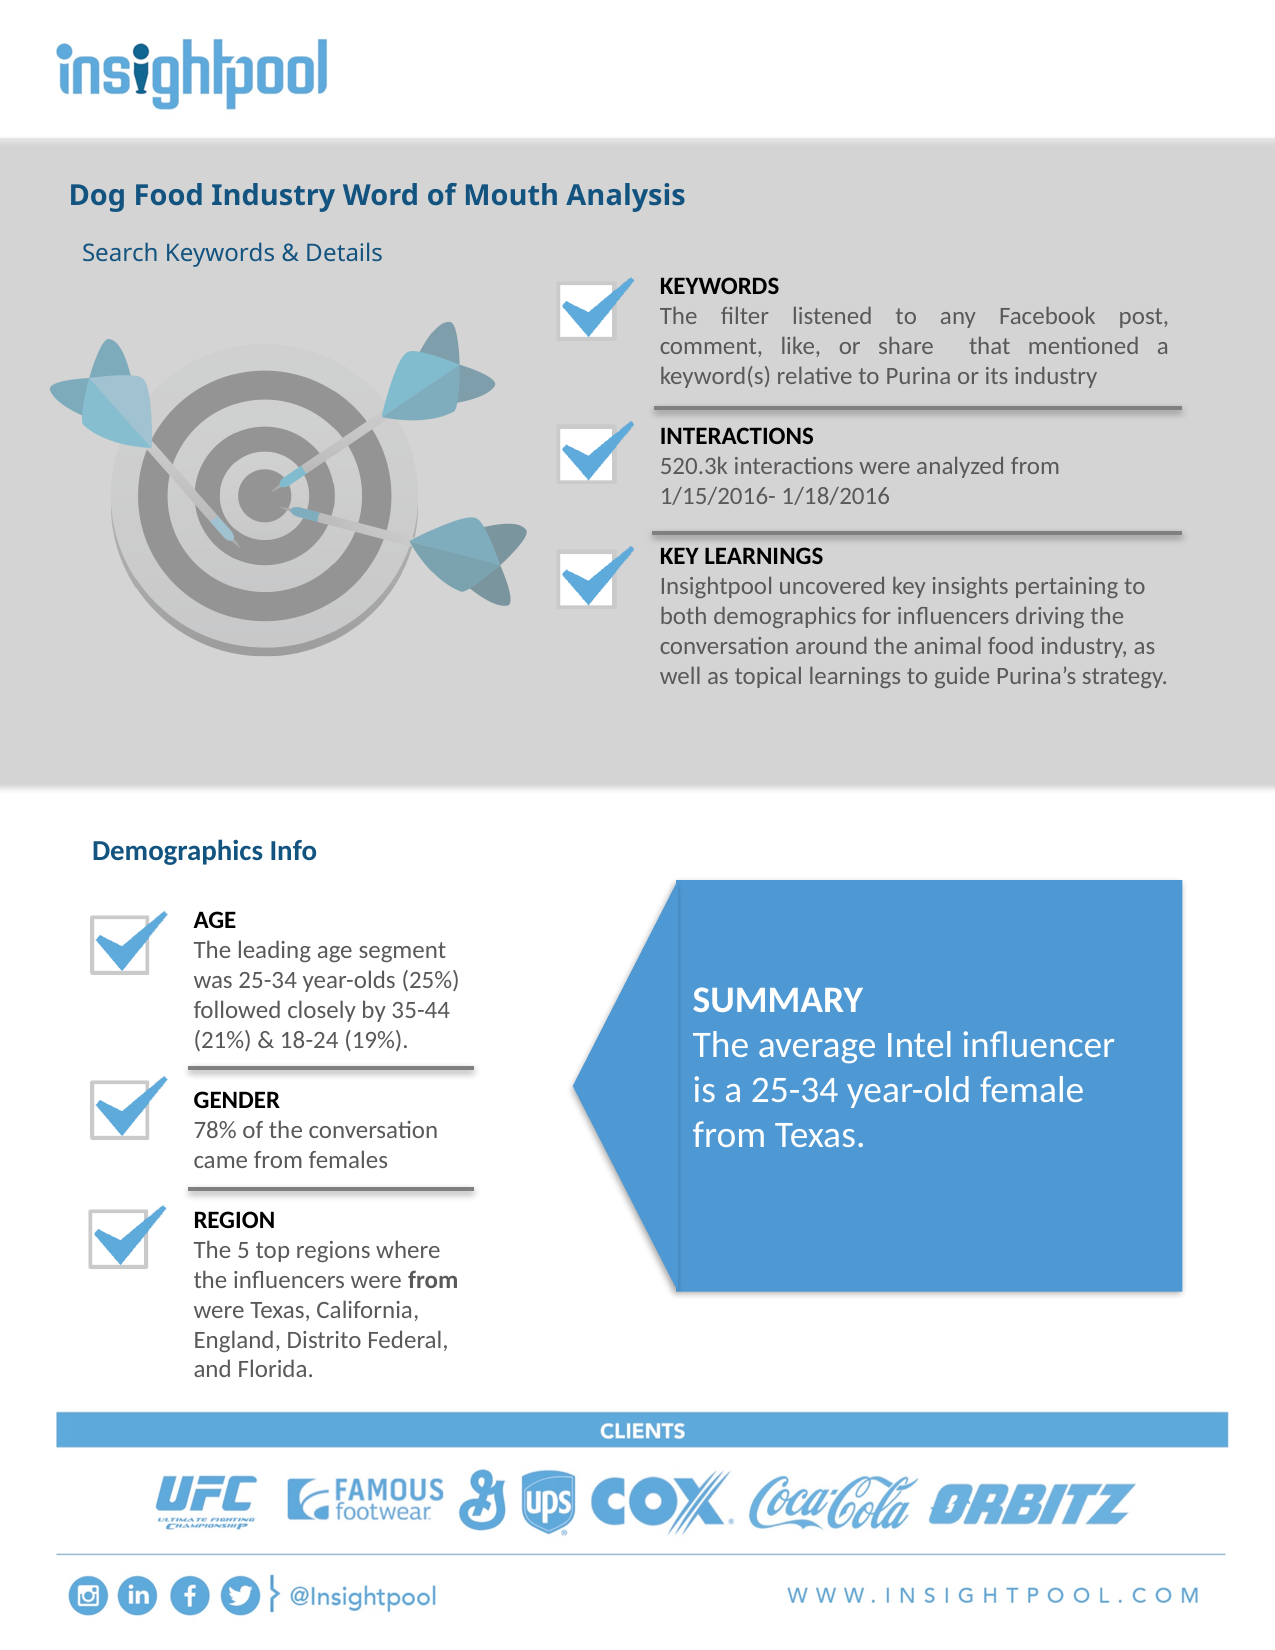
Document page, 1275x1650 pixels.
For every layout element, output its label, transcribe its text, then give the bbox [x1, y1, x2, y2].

picture [545, 264, 646, 351]
picture [38, 316, 531, 664]
text_box Dog Food Industry Word of Mouth Analysis [53, 163, 702, 239]
text_box AGE The leading age segment was 25-34 year-olds (25%) followed closely by 35-44 (21%) & 18-24 (19%). GENDER 78% of the conversation came from females REGION The 5 top regions where the influencers were from were Texas, California, England, Distrito Federal, and Florida. [178, 896, 491, 1511]
picture [545, 532, 646, 620]
text_box Demographics Info [77, 818, 333, 894]
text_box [572, 879, 1183, 1292]
picture [0, 0, 1275, 137]
picture [0, 785, 1275, 1650]
text_box KEYWORDS The ﬁlter listened to any Facebook post, comment, like, or share that mentioned a keyword(s) relative to Purina or its industry INTERACTIONS 520.3k interactions were analyzed from 1/15/2016- 1/18/2016 KEY LEARNINGS Insightpool uncovered key insights pertaining to both demographics for inﬂuencers driving the conversation around the animal food industry, as well as topical learnings to guide Purina’s strategy. [645, 262, 1185, 410]
picture [545, 407, 646, 495]
text_box KEYWORDS The ﬁlter listened to any Facebook post, comment, like, or share that mentioned a keyword(s) relative to Purina or its industry INTERACTIONS 520.3k interactions were analyzed from 1/15/2016- 1/18/2016 KEY LEARNINGS Insightpool uncovered key insights pertaining to both demographics for inﬂuencers driving the conversation around the animal food industry, as well as topical learnings to guide Purina’s strategy. [645, 417, 1185, 533]
text_box [0, 137, 1275, 785]
text_box Search Keywords & Details [67, 224, 399, 290]
text_box KEYWORDS The ﬁlter listened to any Facebook post, comment, like, or share that mentioned a keyword(s) relative to Purina or its industry INTERACTIONS 520.3k interactions were analyzed from 1/15/2016- 1/18/2016 KEY LEARNINGS Insightpool uncovered key insights pertaining to both demographics for inﬂuencers driving the conversation around the animal food industry, as well as topical learnings to guide Purina’s strategy. [645, 542, 1185, 732]
